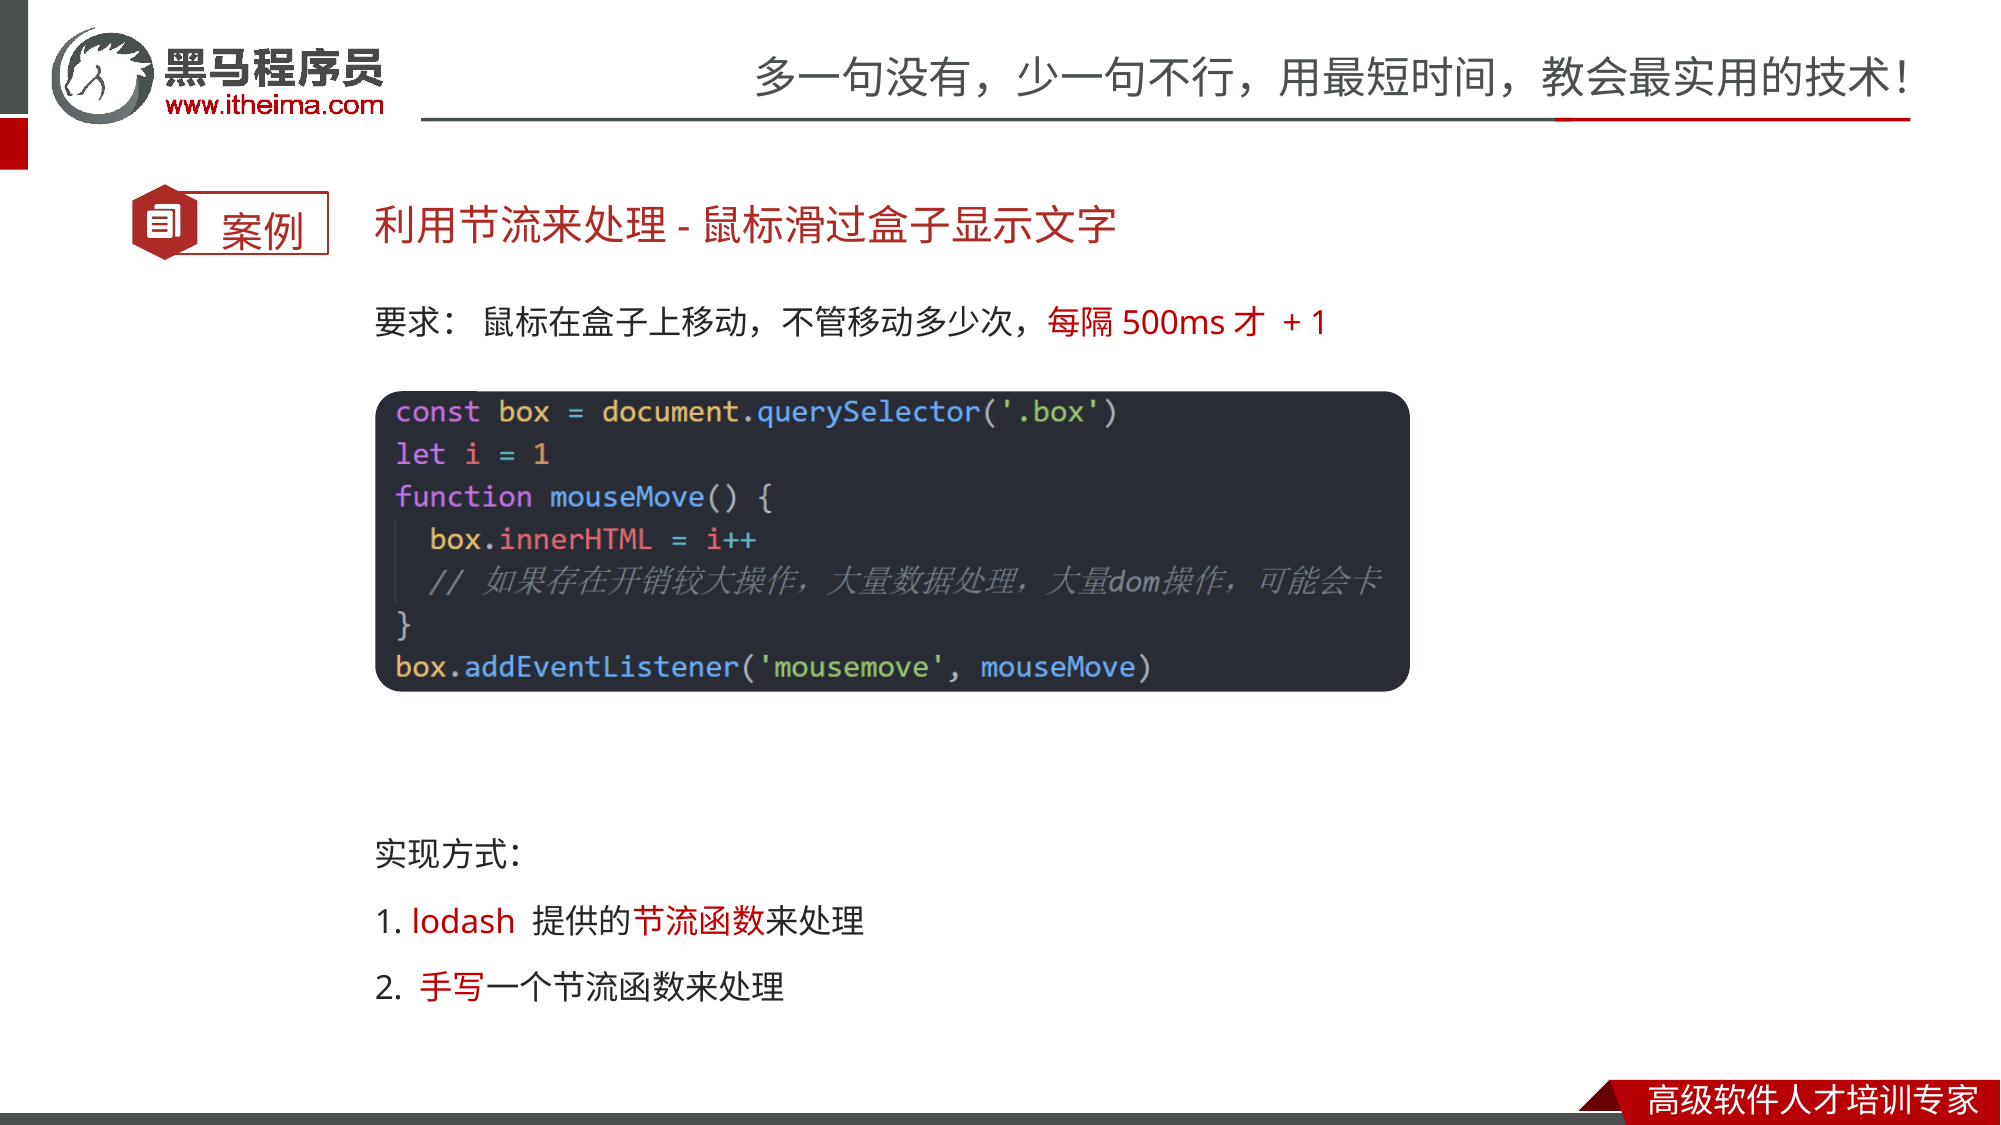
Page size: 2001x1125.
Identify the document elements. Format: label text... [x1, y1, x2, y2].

picture [50, 26, 384, 125]
picture [375, 391, 1411, 692]
picture [147, 204, 181, 238]
list 利用节流来处理-鼠标滑过盒子显示文字 [360, 181, 1872, 266]
list 要求： 鼠标在盒子上移动，不管移动多少次，每隔500ms才 + 1 实现方式： 1. lodash 提供的节流函数来处理 2. 手写一个节流函数来处理 [360, 273, 1872, 1020]
